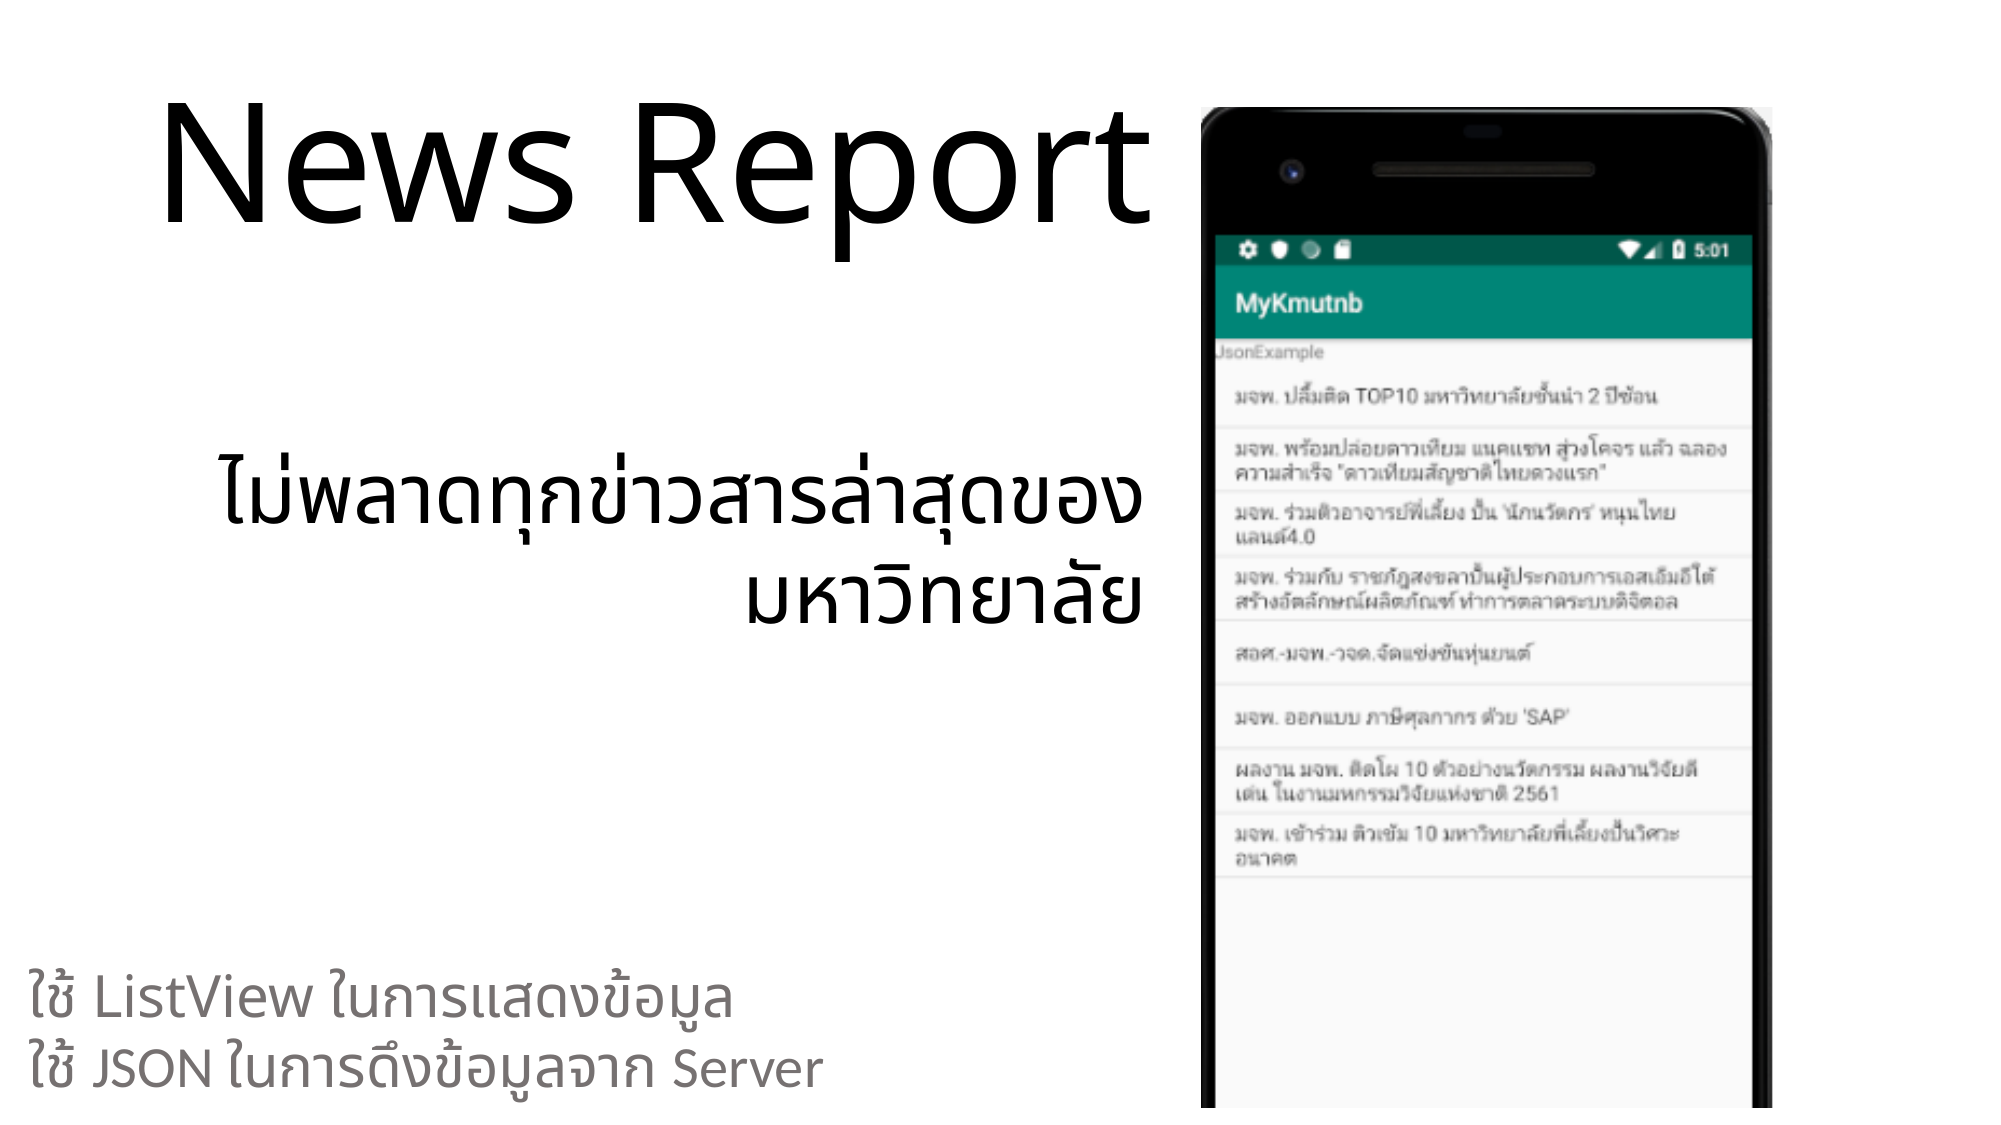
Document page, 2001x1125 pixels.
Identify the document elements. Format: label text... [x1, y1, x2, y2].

text_box ใช้ ListView ในการแสดงข้อมูล ใช้ JSON ในการดึงข้อมูลจาก Server [14, 951, 1000, 1125]
text_box ไม่พลาดทุกข่าวสารล่าสุดของมหาวิทยาลัย [176, 432, 1163, 648]
picture [1200, 107, 1773, 1108]
title News Report [137, 59, 1863, 278]
